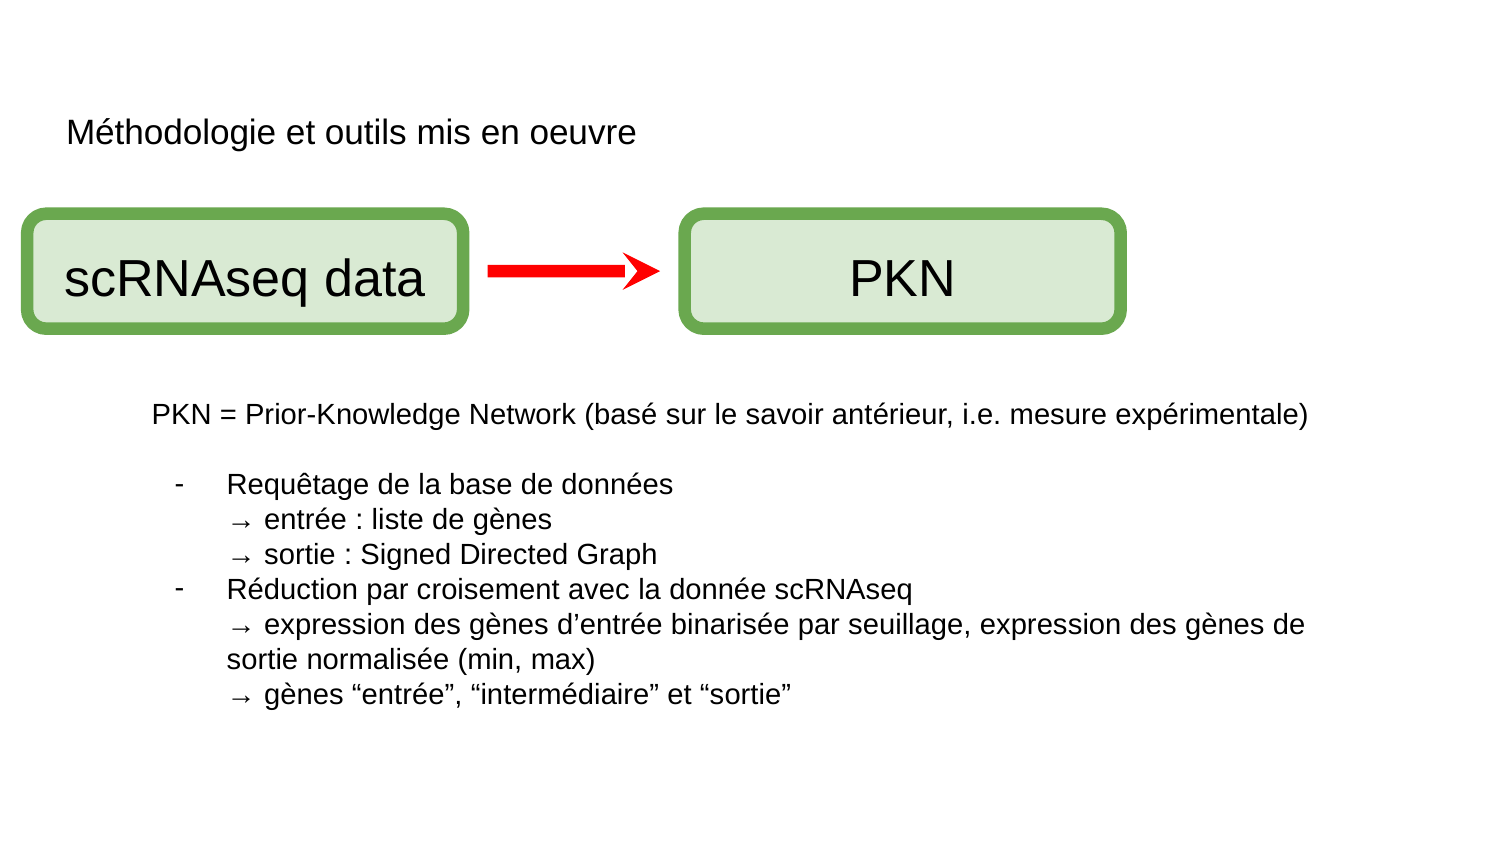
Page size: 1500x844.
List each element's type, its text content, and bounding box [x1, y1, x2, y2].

text_box PKN = Prior-Knowledge Network (basé sur le savoir antérieur, i.e. mesure expérimentale) Requêtage de la base de données → entrée : liste de gènes → sortie : Signed Directed Graph Réduction par croisement avec la donnée scRNAseq → expression des gènes d’entrée binarisée par seuillage, expression des gènes de sortie normalisée (min, max) → gènes “entrée”, “intermédiaire” et “sortie” [136, 380, 1334, 774]
text_box scRNAseq data [27, 213, 464, 329]
text_box PKN [684, 213, 1121, 329]
title Méthodologie et outils mis en oeuvre [51, 72, 1449, 167]
